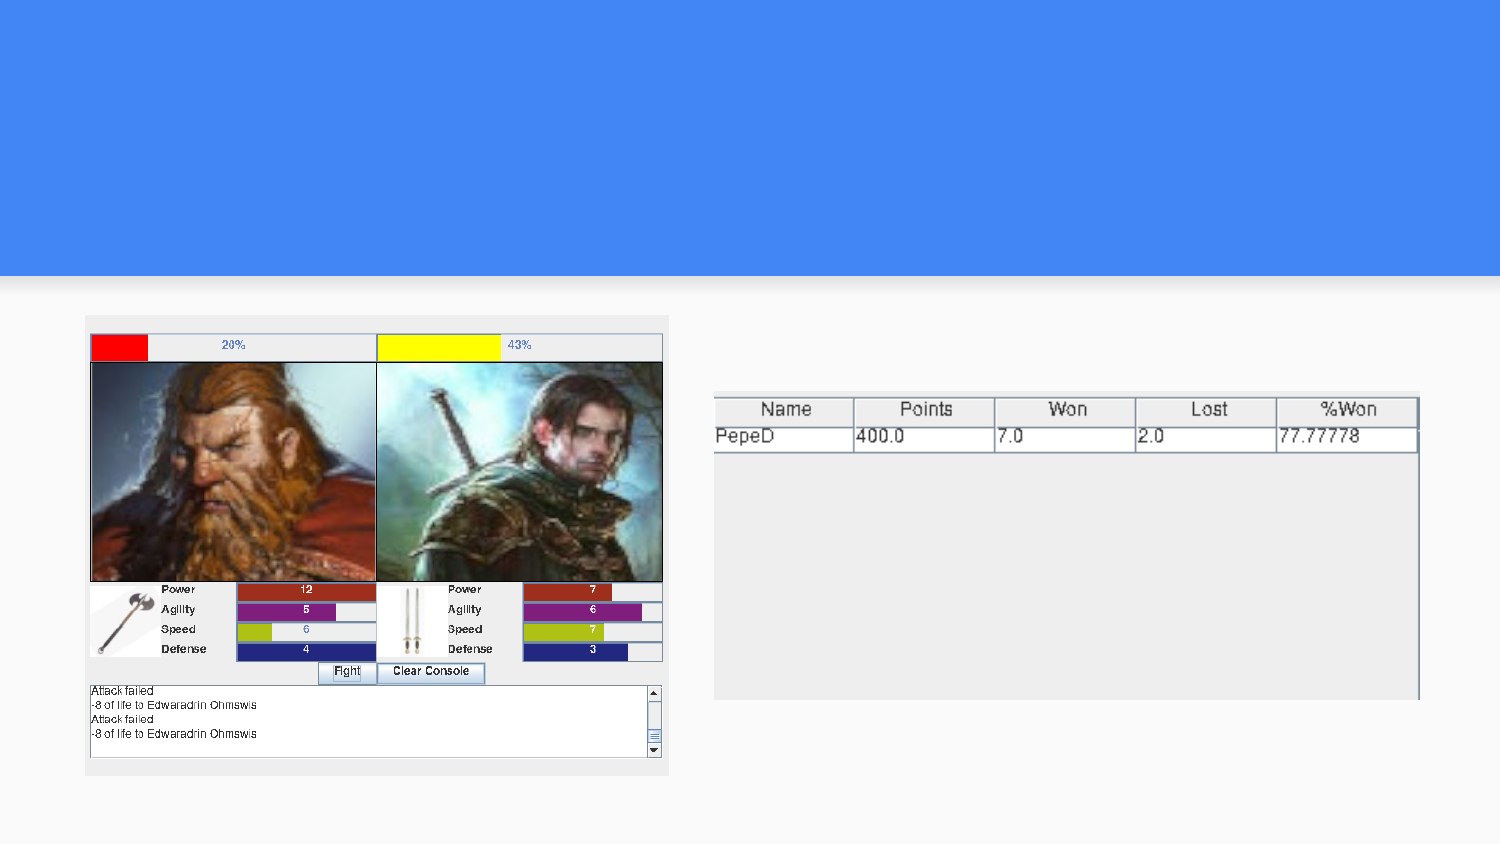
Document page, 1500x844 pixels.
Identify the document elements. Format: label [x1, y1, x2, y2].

picture [714, 391, 1420, 700]
picture [85, 315, 670, 776]
